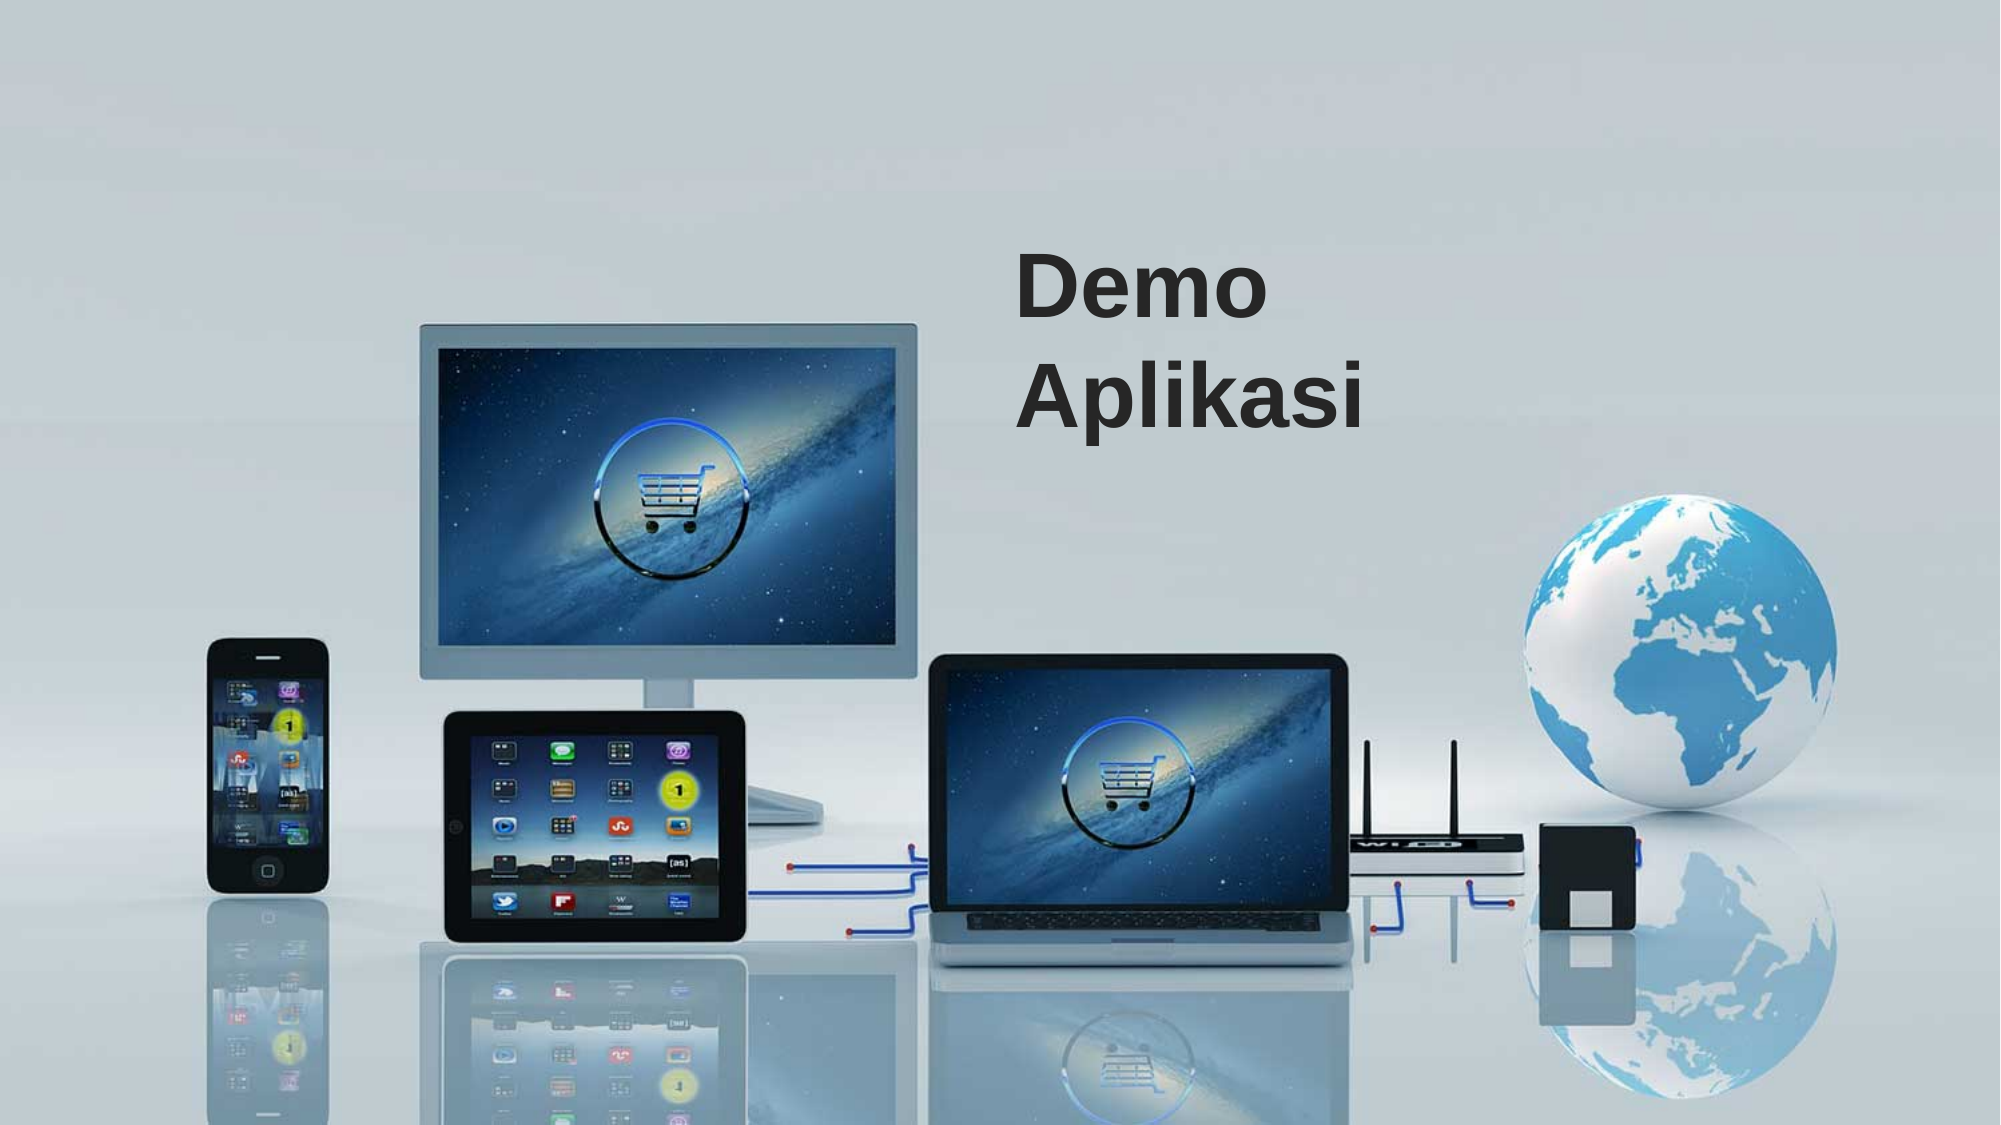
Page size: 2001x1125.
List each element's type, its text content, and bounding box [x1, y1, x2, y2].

text_box Demo Aplikasi [999, 218, 1533, 453]
picture [0, 0, 2001, 1125]
